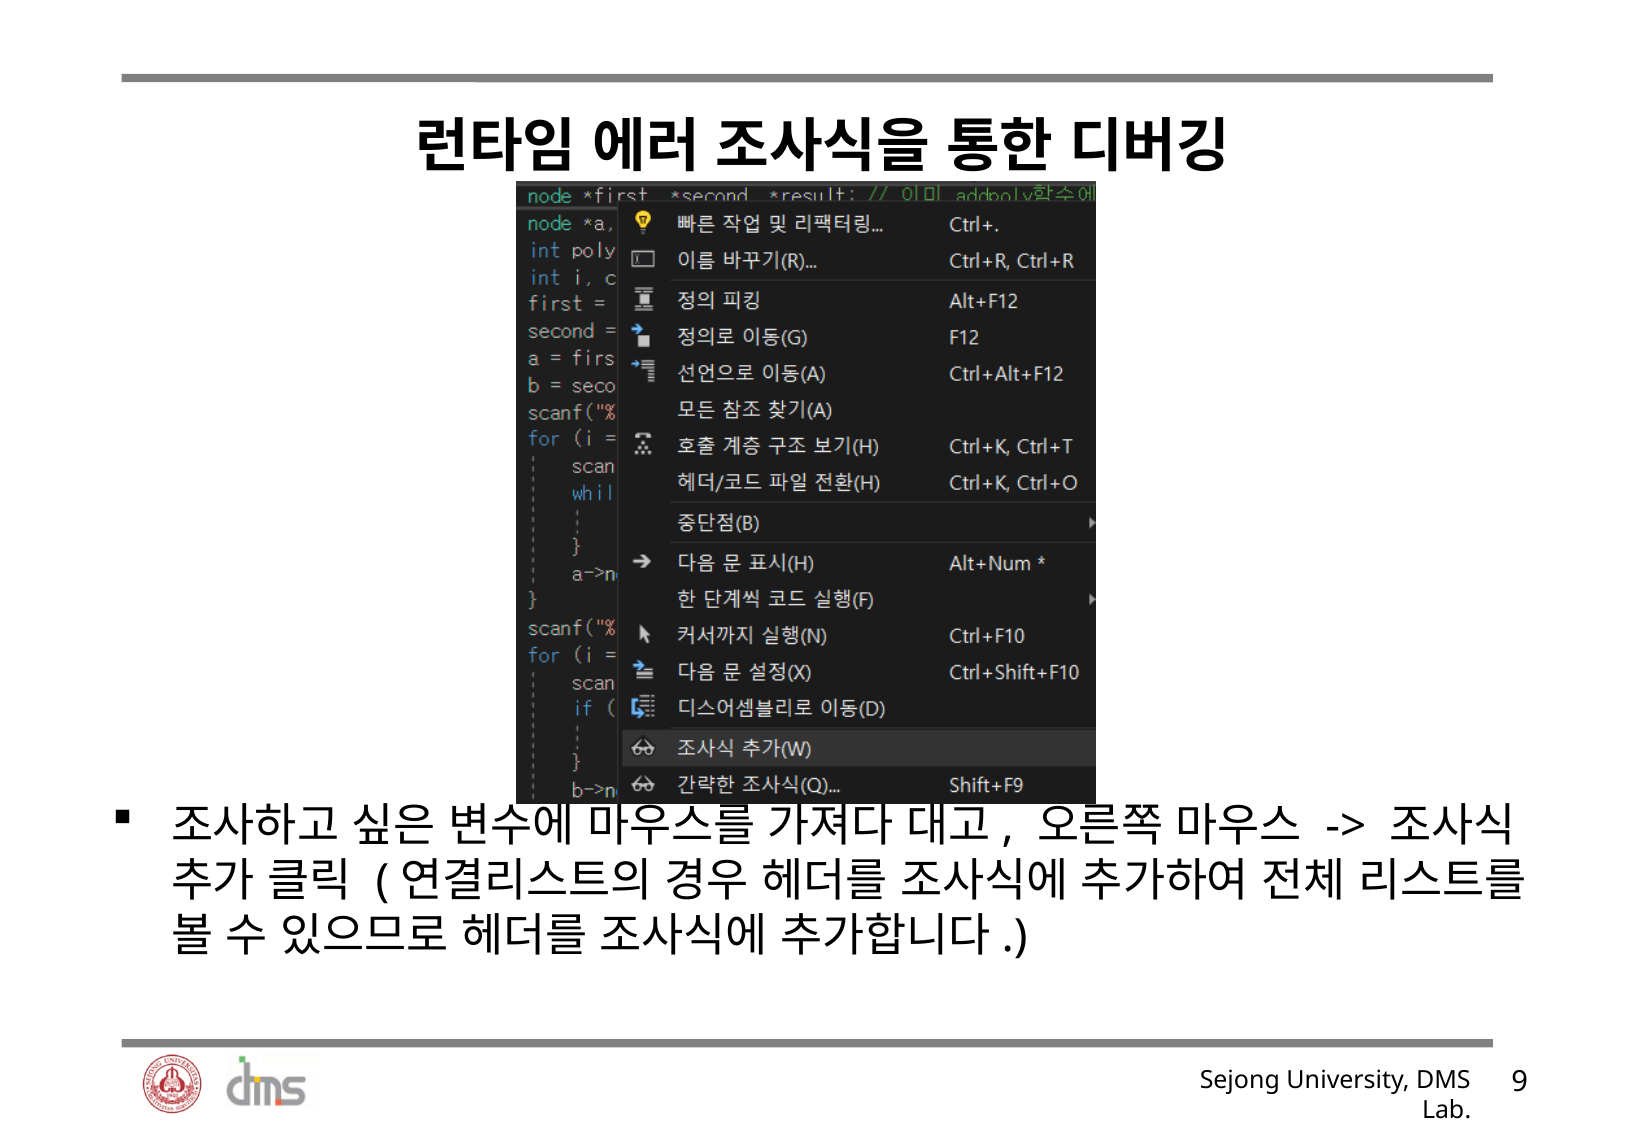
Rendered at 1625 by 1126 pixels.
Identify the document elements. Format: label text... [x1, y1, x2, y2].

slide_number 8 [1163, 1054, 1544, 1112]
list 조사하고 싶은 변수에 마우스를 가져다 대고, 오른쪽 마우스 -> 조사식 추가 클릭 (연결리스트의 경우 헤더를 조사식에 추가하여 전체 리스트를 볼 수 있으므로 헤더를 조사식에 추가합니다.) [96, 210, 1551, 1027]
title 런타임 에러 조사식을 통한 디버깅 [94, 89, 1552, 197]
picture [142, 1054, 202, 1114]
picture [226, 1054, 320, 1108]
picture [516, 181, 1096, 804]
